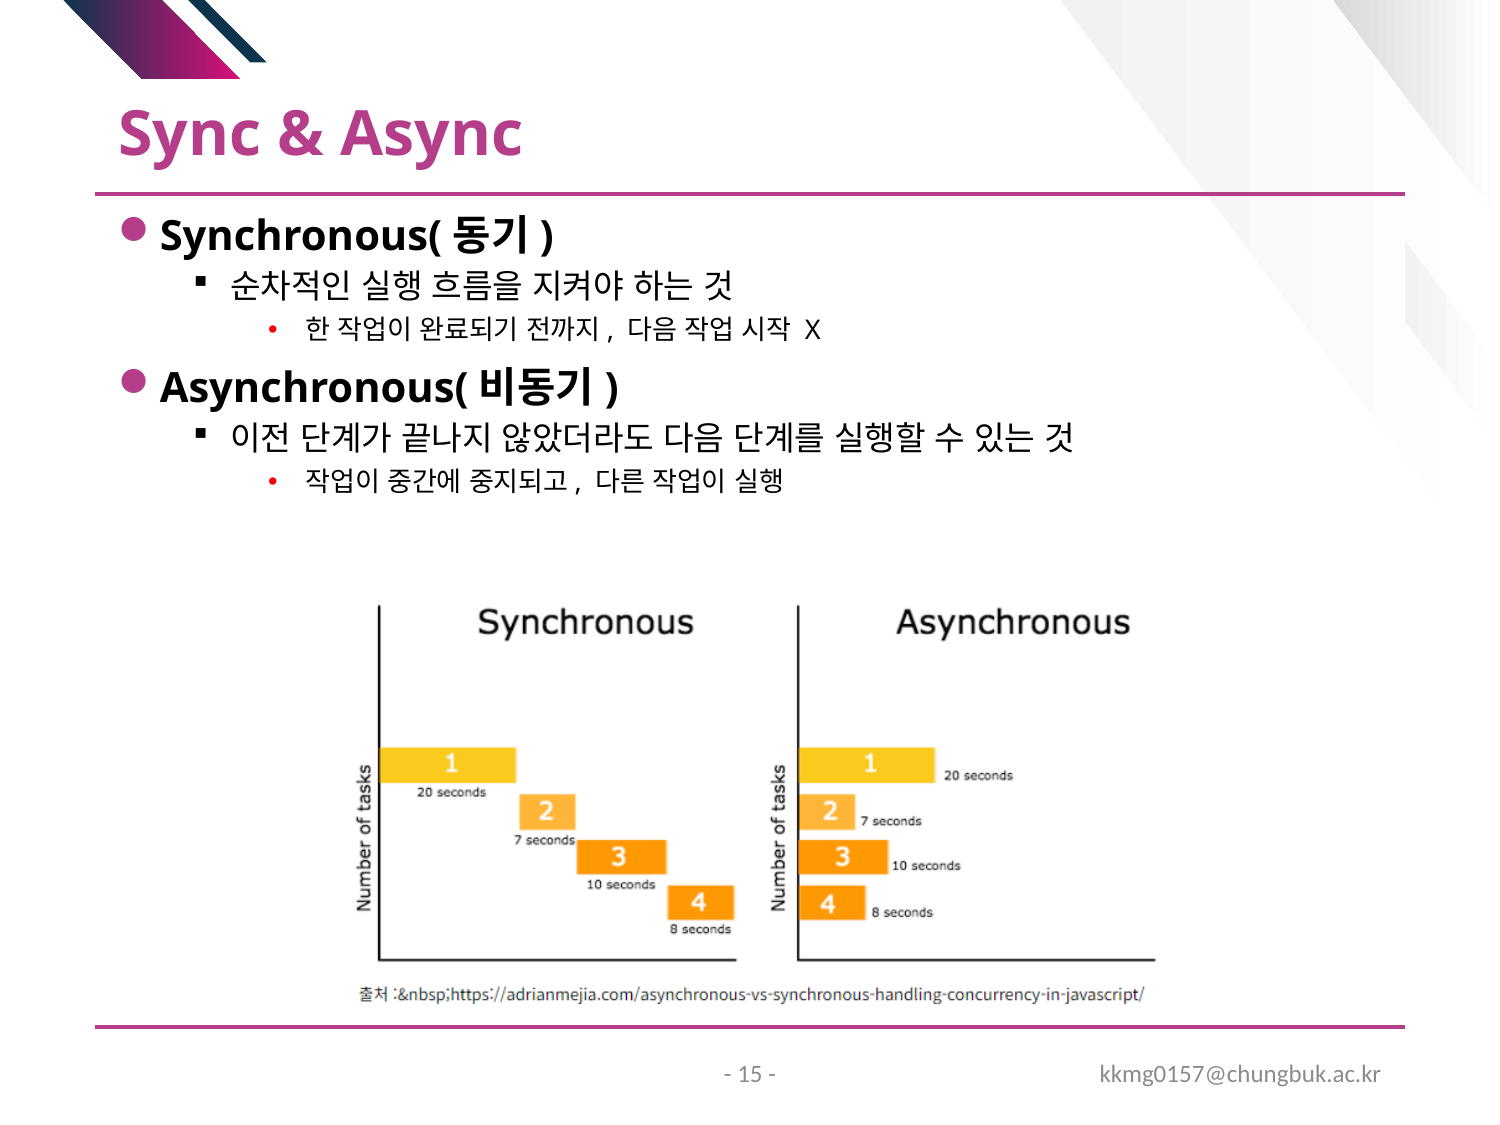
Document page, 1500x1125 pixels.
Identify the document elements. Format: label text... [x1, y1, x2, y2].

title Sync & Async [103, 78, 1397, 192]
list Synchronous(동기) 순차적인 실행 흐름을 지켜야 하는 것 한 작업이 완료되기 전까지, 다음 작업 시작 X Asynchronous(비동기) 이전 단계가 끝나지 않았더라도 다음 단계를 실행할 수 있는 것 작업이 중간에 중지되고, 다른 작업이 실행 [103, 207, 1397, 1014]
slide_number - 15 - [605, 1042, 895, 1103]
picture [321, 588, 1179, 1014]
footer kkmg0157@chungbuk.ac.kr [974, 1042, 1397, 1103]
